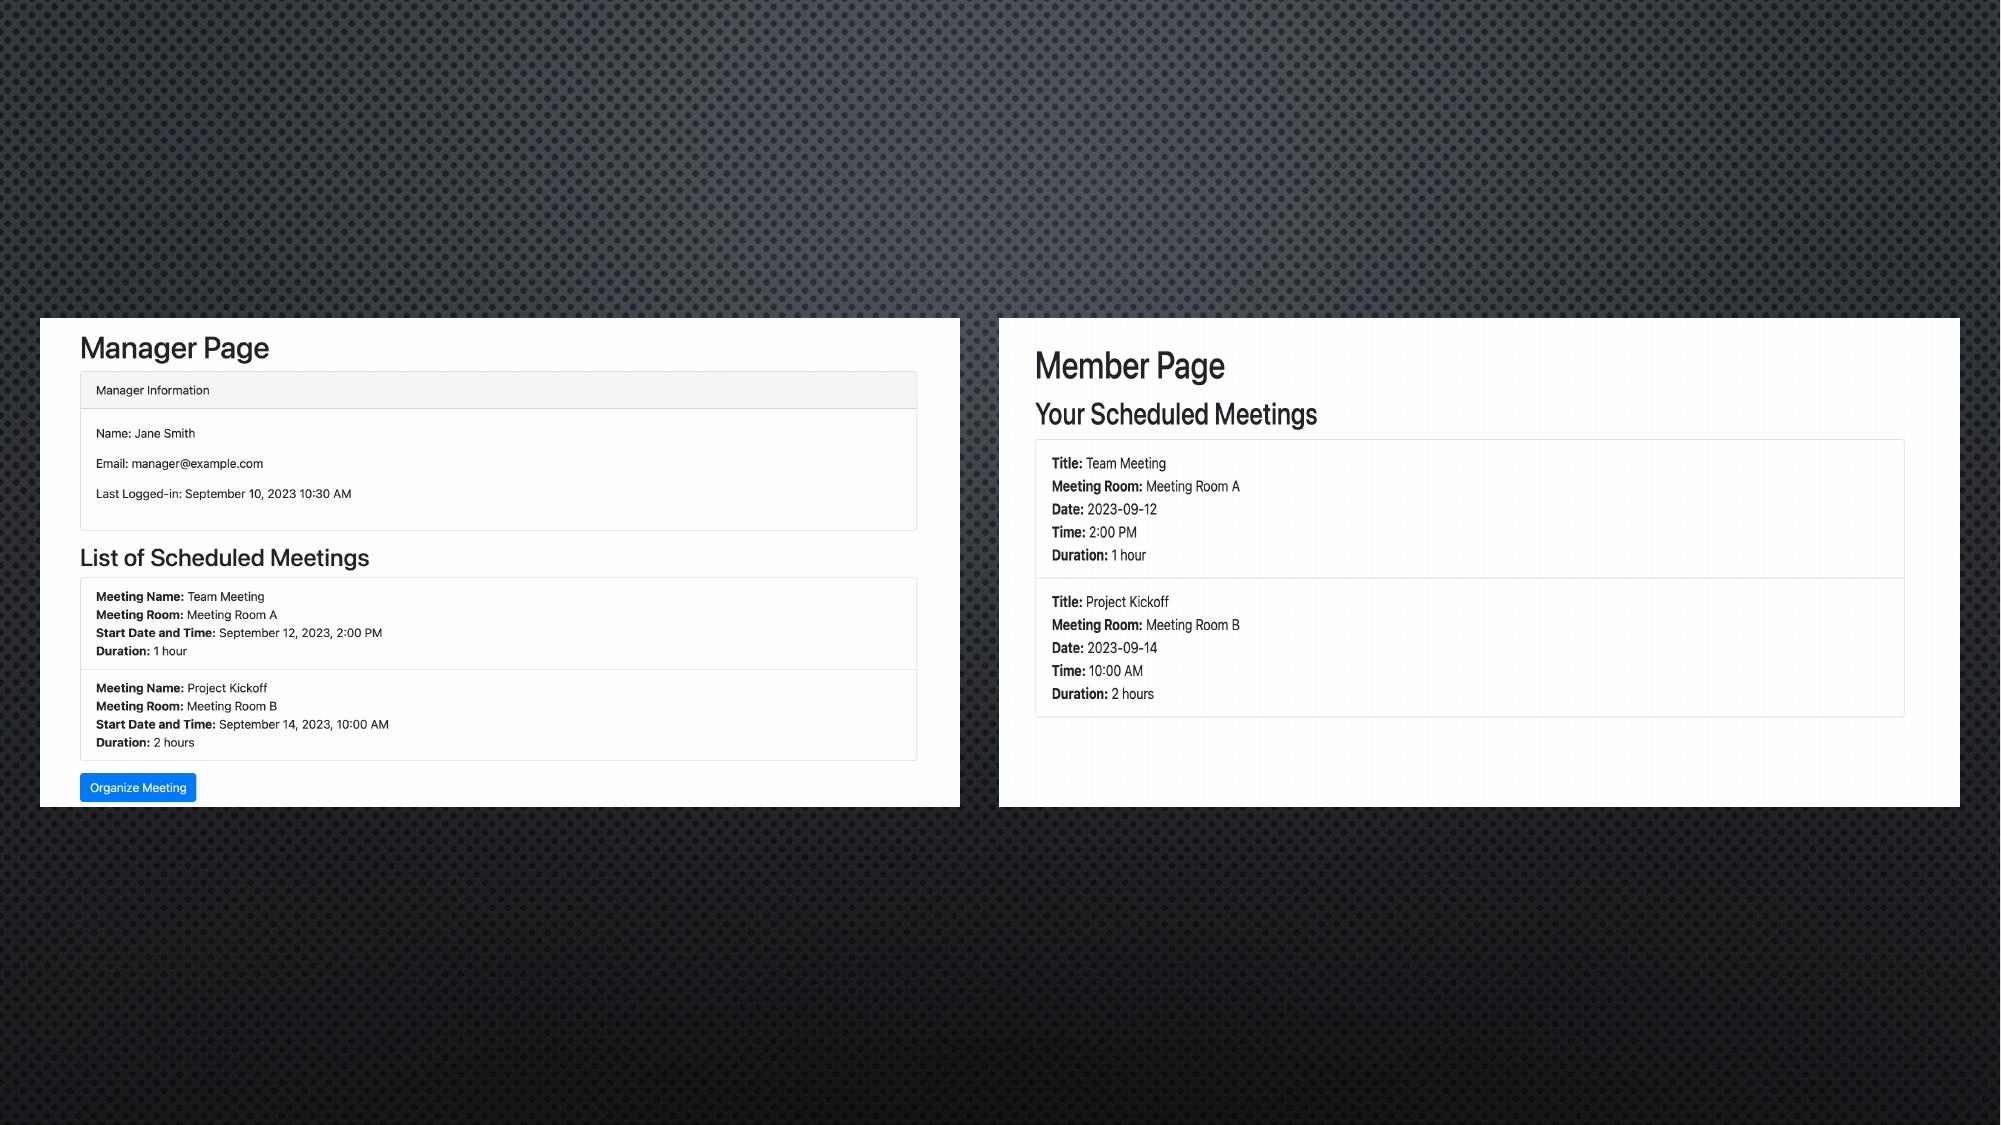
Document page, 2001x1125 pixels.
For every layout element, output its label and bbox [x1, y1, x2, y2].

picture [999, 318, 1960, 807]
picture [40, 318, 960, 807]
